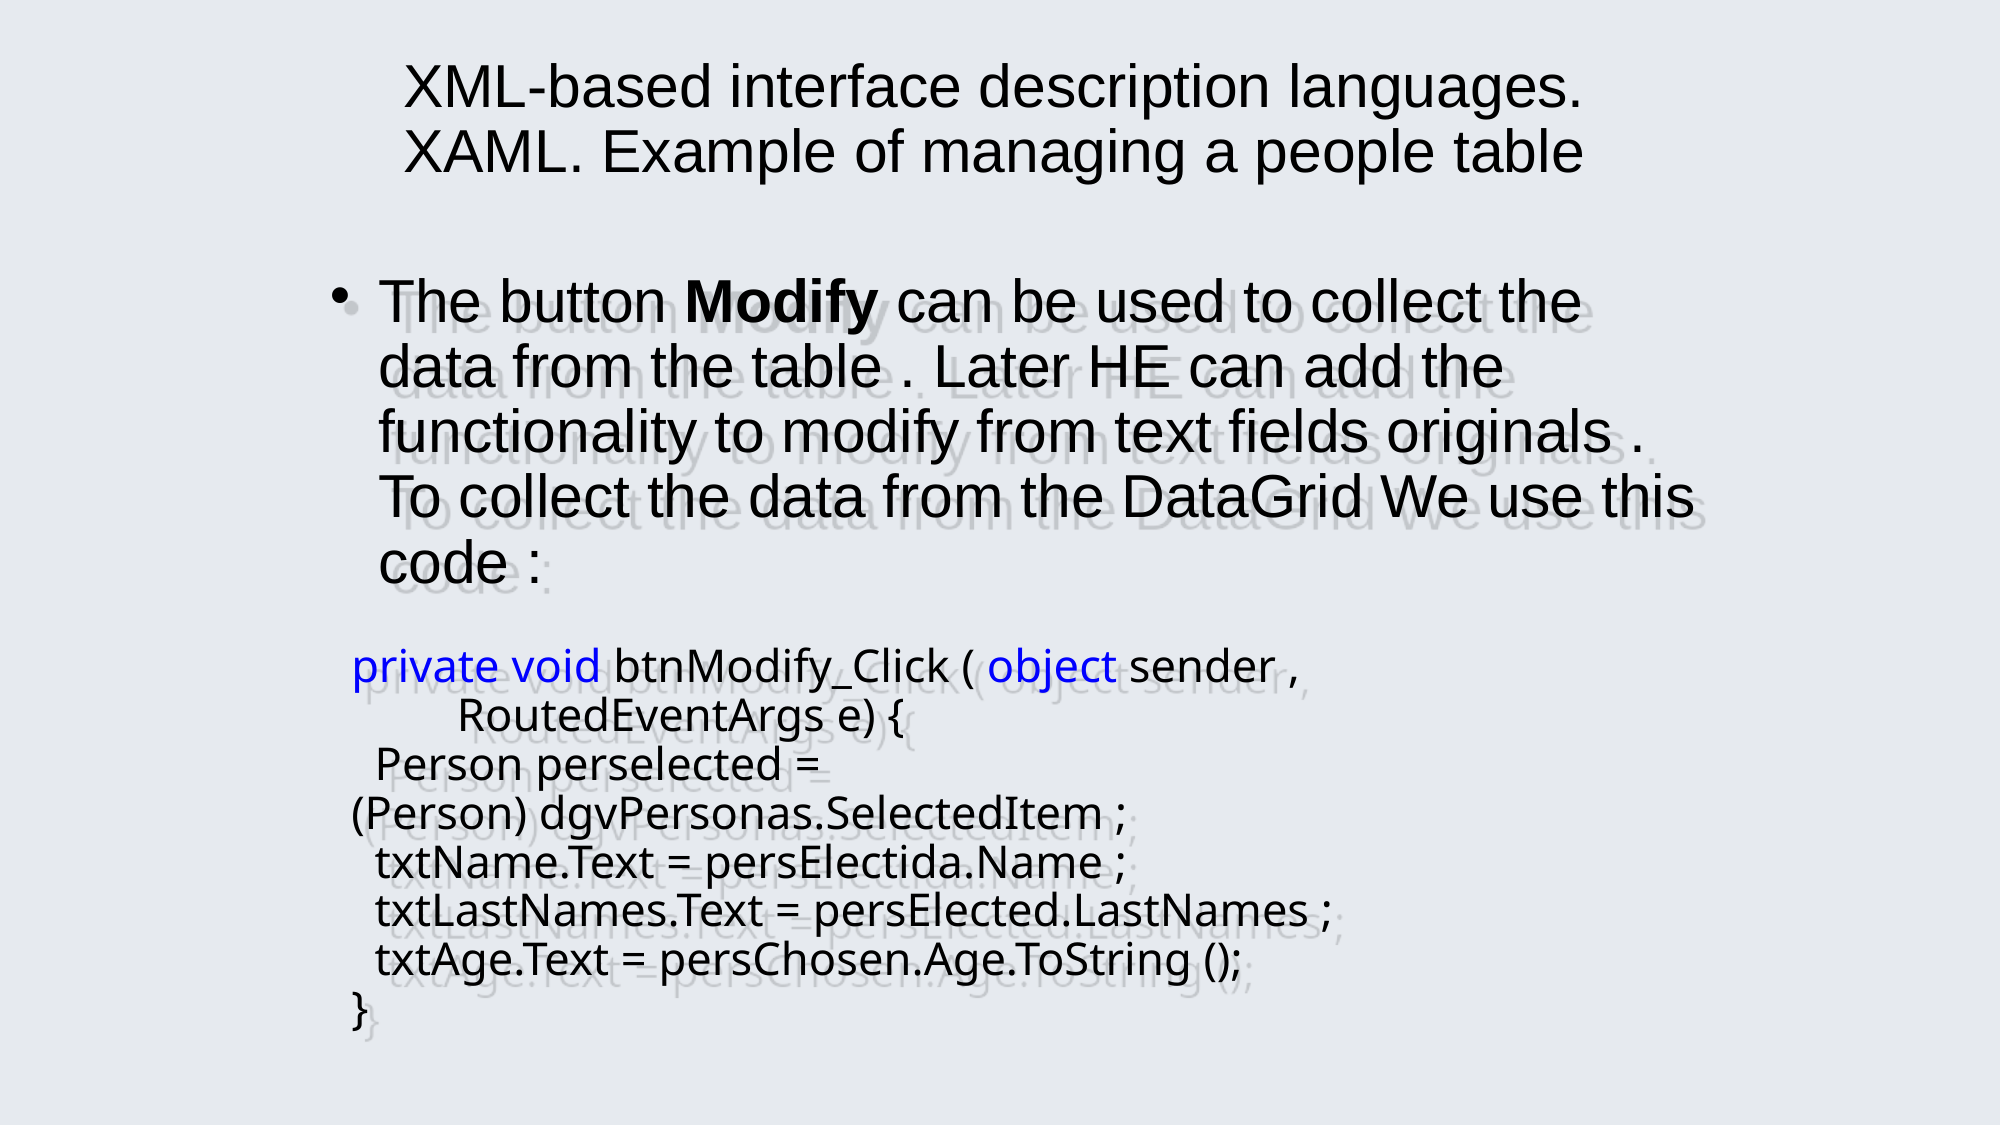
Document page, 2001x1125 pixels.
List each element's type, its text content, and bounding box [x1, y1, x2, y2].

list The button Modify can be used to collect the data from the table . Later HE can add the functionality to modify from text fields originals . To collect the data from the DataGrid We use this code : private void btnModify_Click ( object sender , RoutedEventArgs e) { Person perselected = (Person) dgvPersonas.SelectedItem ; txtName.Text = persElectida.Name ; txtLastNames.Text = persElected.LastNames ; txtAge.Text = persChosen.Age.ToString (); } [313, 269, 1707, 1074]
title XML-based interface description languages. XAML. Example of managing a people table [319, 0, 1670, 242]
